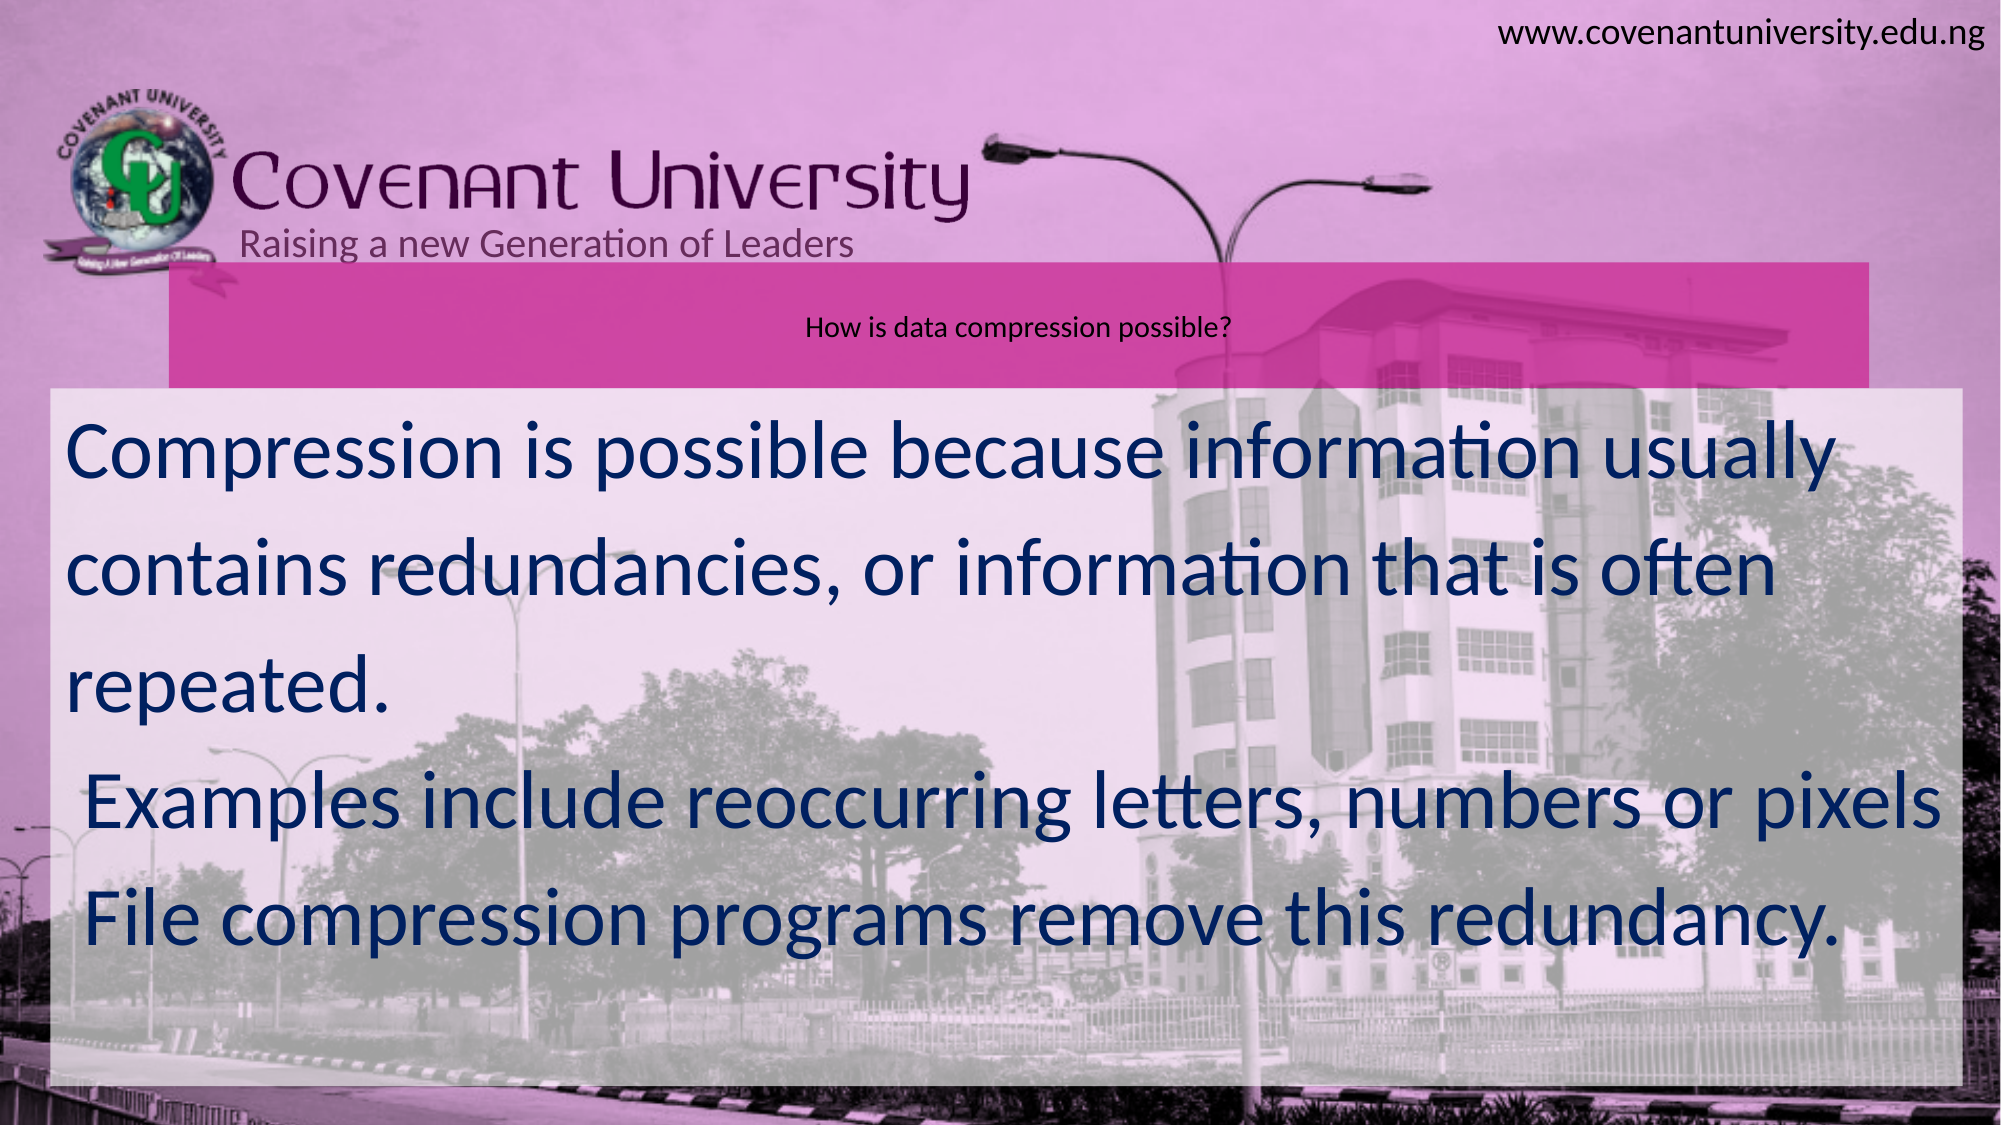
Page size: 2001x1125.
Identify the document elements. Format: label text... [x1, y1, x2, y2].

title How is data compression possible? [168, 262, 1870, 388]
subtitle Compression is possible because information usually contains redundancies, or information that is often repeated. Examples include reoccurring letters, numbers or pixels File compression programs remove this redundancy. [50, 388, 1963, 1087]
picture [43, 89, 1017, 303]
